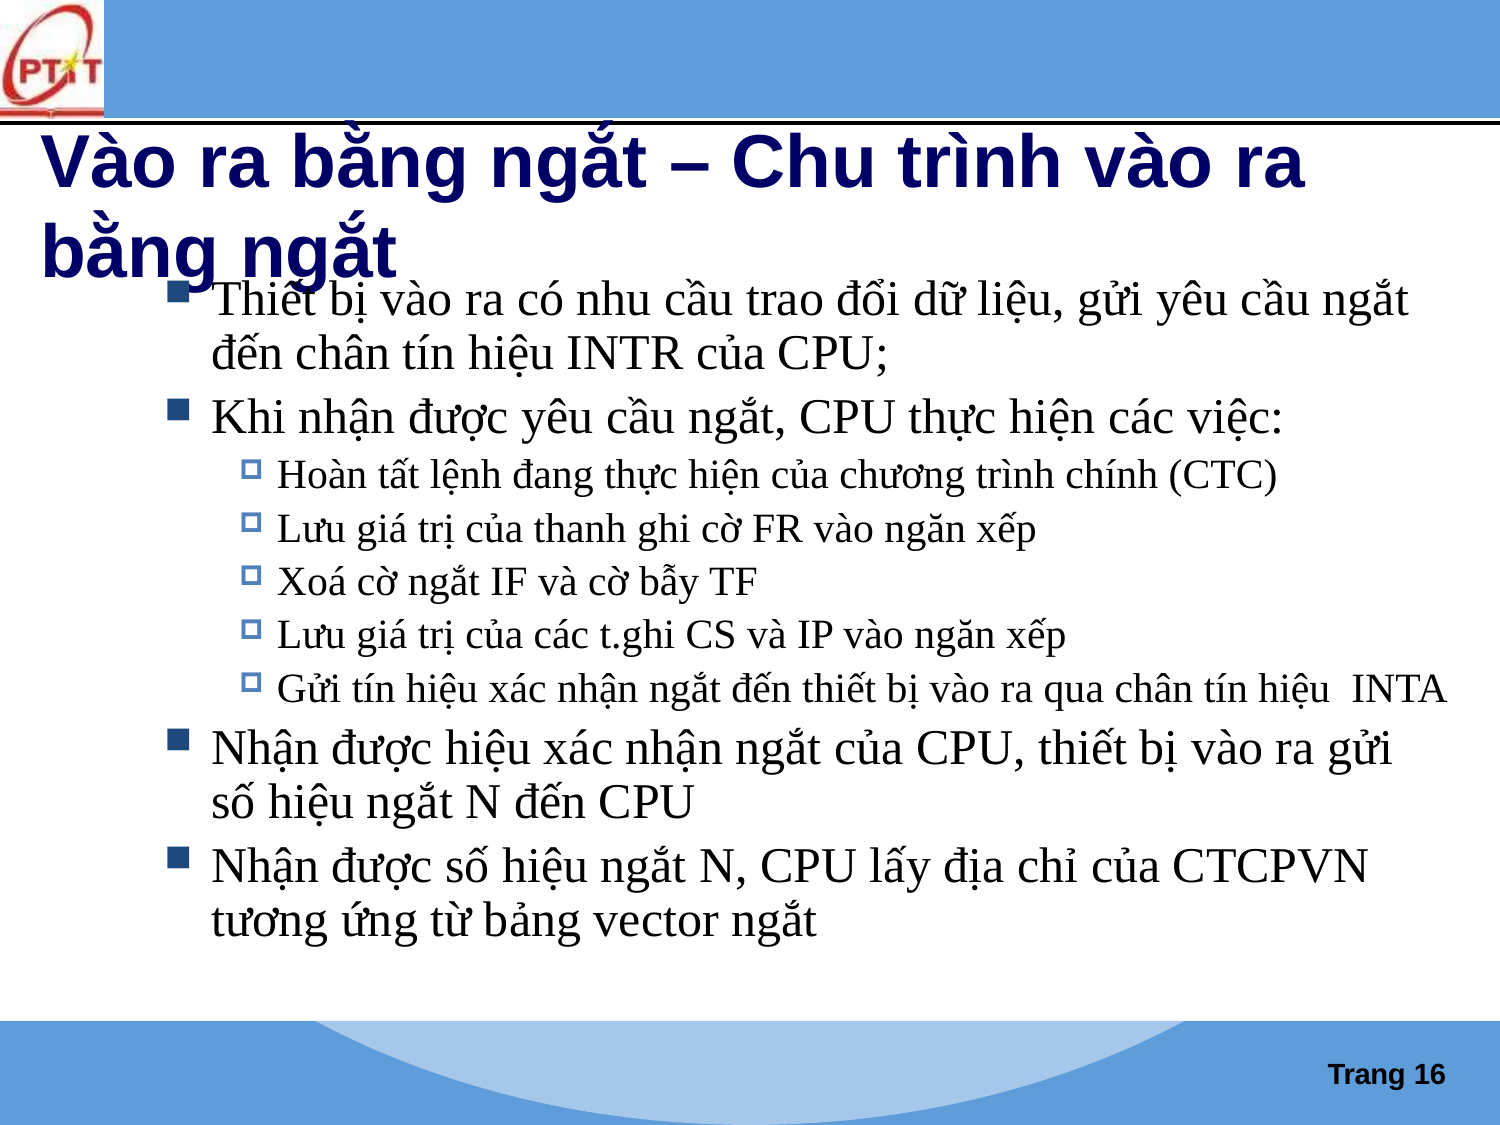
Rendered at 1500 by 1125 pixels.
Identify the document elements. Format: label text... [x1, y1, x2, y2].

slide_number Trang 16 [1325, 1055, 1454, 1125]
text_box Thiết bị vào ra có nhu cầu trao đổi dữ liệu, gửi yêu cầu ngắt đến chân tín hiệu INTR của CPU; Khi nhận được yêu cầu ngắt, CPU thực hiện các việc: Hoàn tất lệnh đang thực hiện của chương trình chính (CTC) Lưu giá trị của thanh ghi cờ FR vào ngăn xếp Xoá cờ ngắt IF và cờ bẫy TF Lưu giá trị của các t.ghi CS và IP vào ngăn xếp Gửi tín hiệu xác nhận ngắt đến thiết bị vào ra qua chân tín hiệu INTA Nhận được hiệu xác nhận ngắt của CPU, thiết bị vào ra gửi số hiệu ngắt N đến CPU Nhận được số hiệu ngắt N, CPU lấy địa chỉ của CTCPVN tương ứng từ bảng vector ngắt [74, 265, 1475, 514]
picture [0, 0, 104, 119]
title Vào ra bằng ngắt – Chu trình vào ra bằng ngắt [38, 110, 1470, 301]
